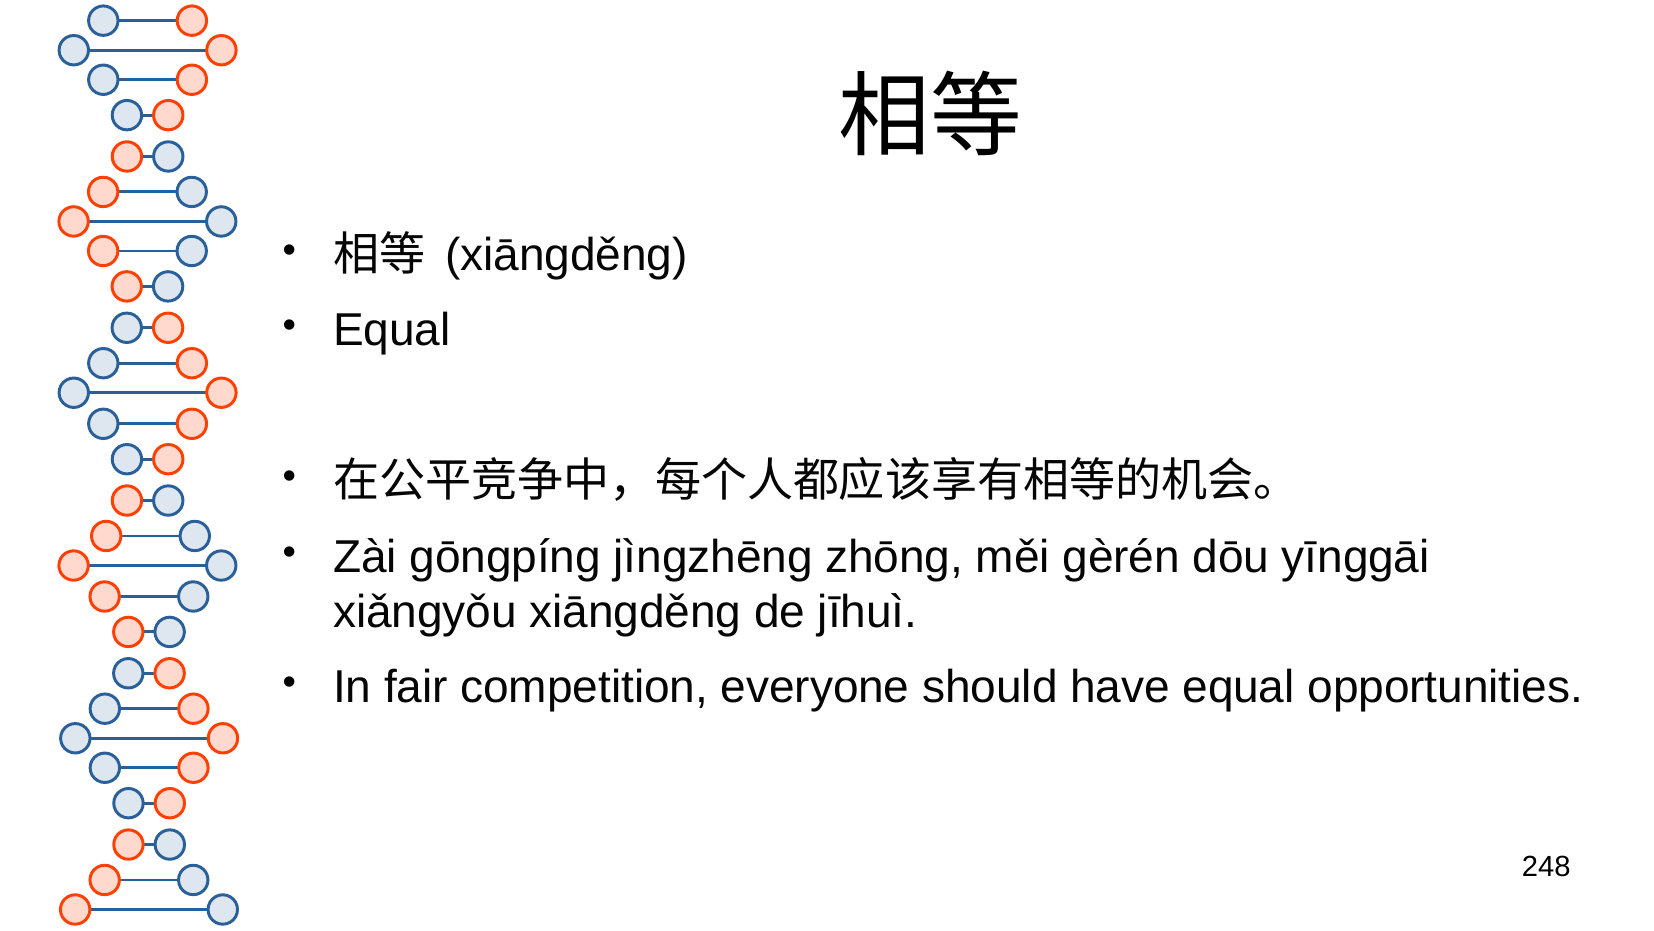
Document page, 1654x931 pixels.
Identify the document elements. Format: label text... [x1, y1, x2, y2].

title 相等 [265, 35, 1595, 189]
list 相等 (xiāngděng) Equal 在公平竞争中，每个人都应该享有相等的机会。 Zài gōngpíng jìngzhēng zhōng, měi gèrén dōu yīnggāi xiǎngyǒu xiāngděng de jīhuì. In fair competition, everyone should have equal opportunities. [265, 224, 1595, 764]
slide_number 248 [1185, 847, 1571, 912]
